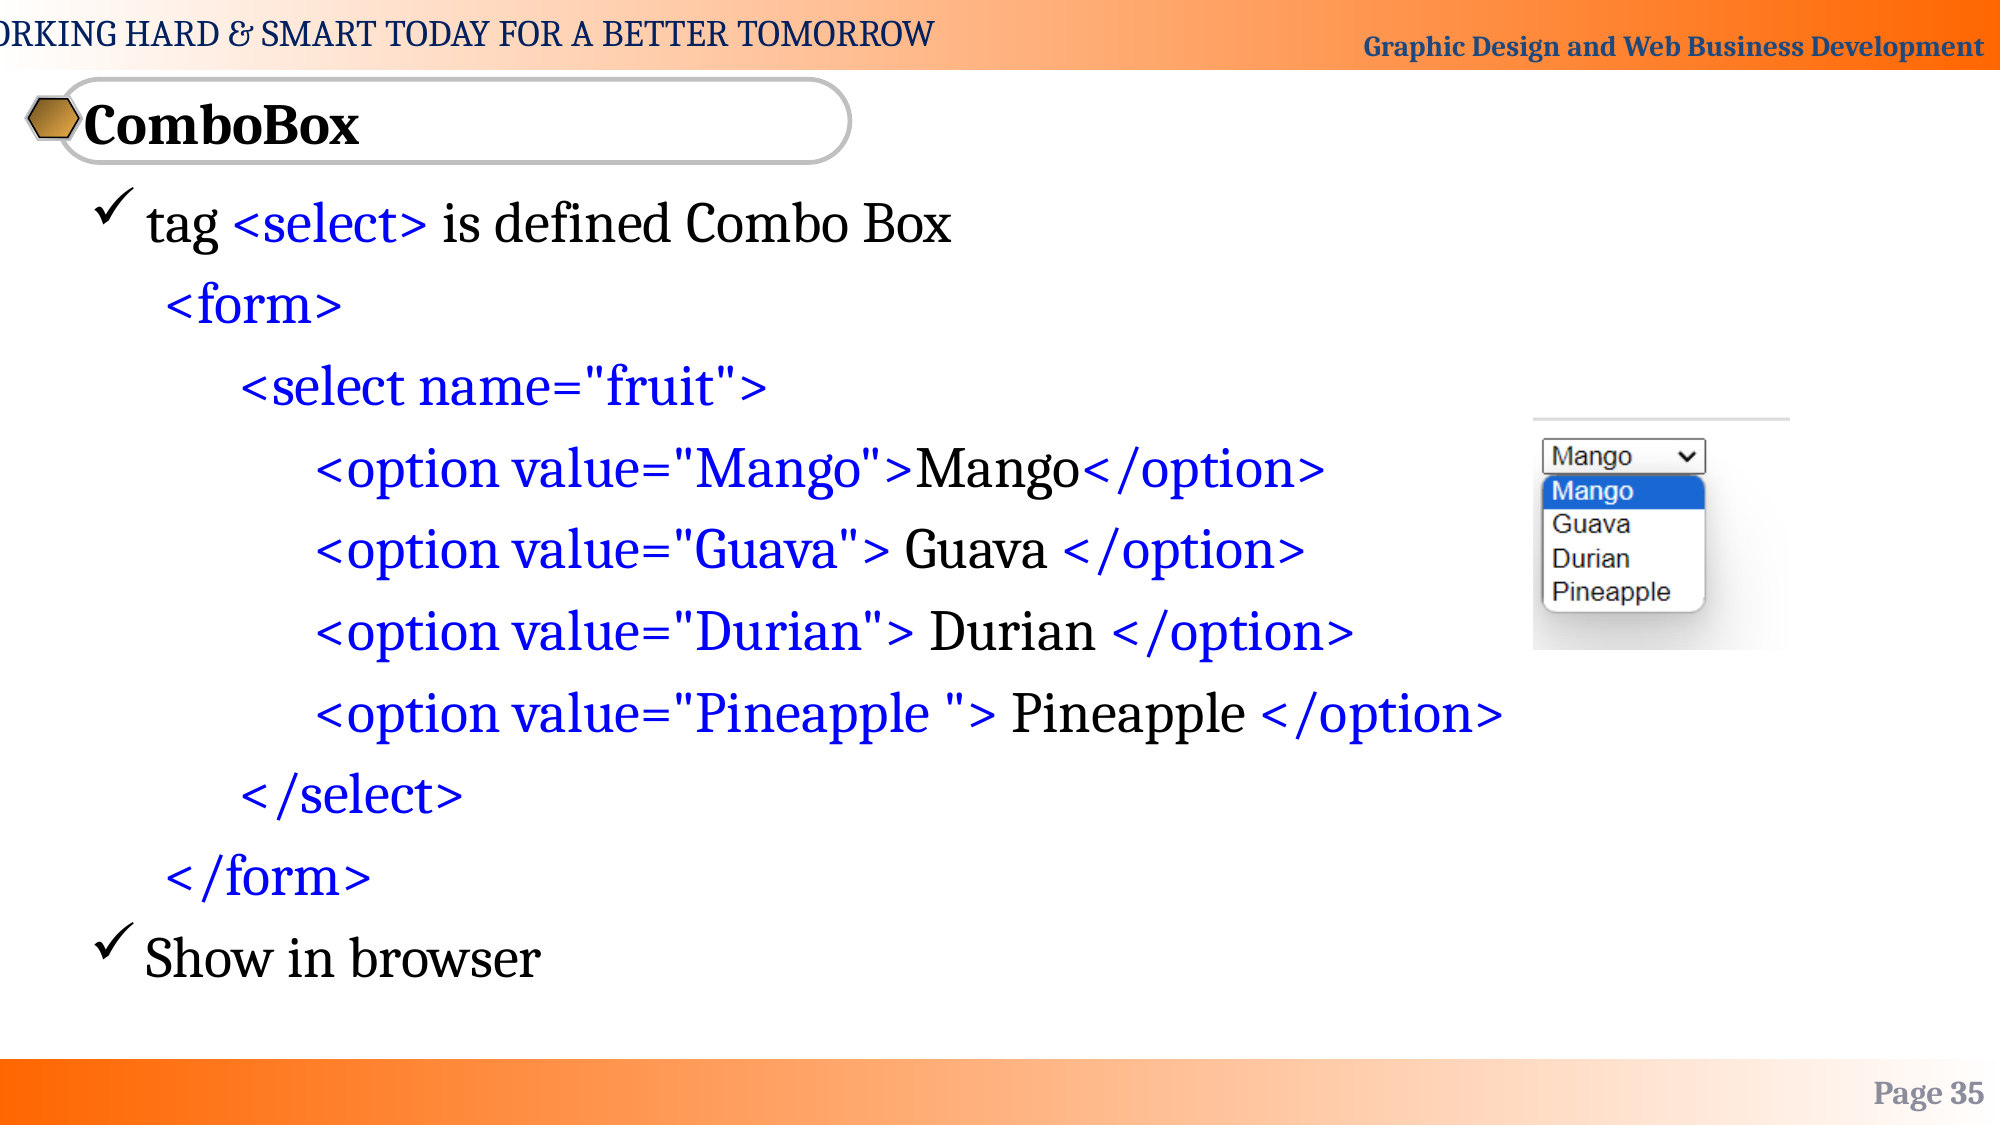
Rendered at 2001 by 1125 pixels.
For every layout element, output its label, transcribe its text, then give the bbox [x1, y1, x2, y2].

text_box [24, 78, 851, 163]
slide_number Page 35 [1533, 1060, 2000, 1121]
text_box tag <select> is defined Combo Box <form> <select name="fruit"> <option value="Mango">Mango</option> <option value="Guava"> Guava </option> <option value="Durian"> Durian </option> <option value="Pineapple "> Pineapple </option> </select> </form> Show in browser [74, 176, 1950, 1038]
picture [1532, 399, 1790, 651]
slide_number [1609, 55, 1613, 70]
slide_number Page 2 [1609, 0, 1613, 36]
